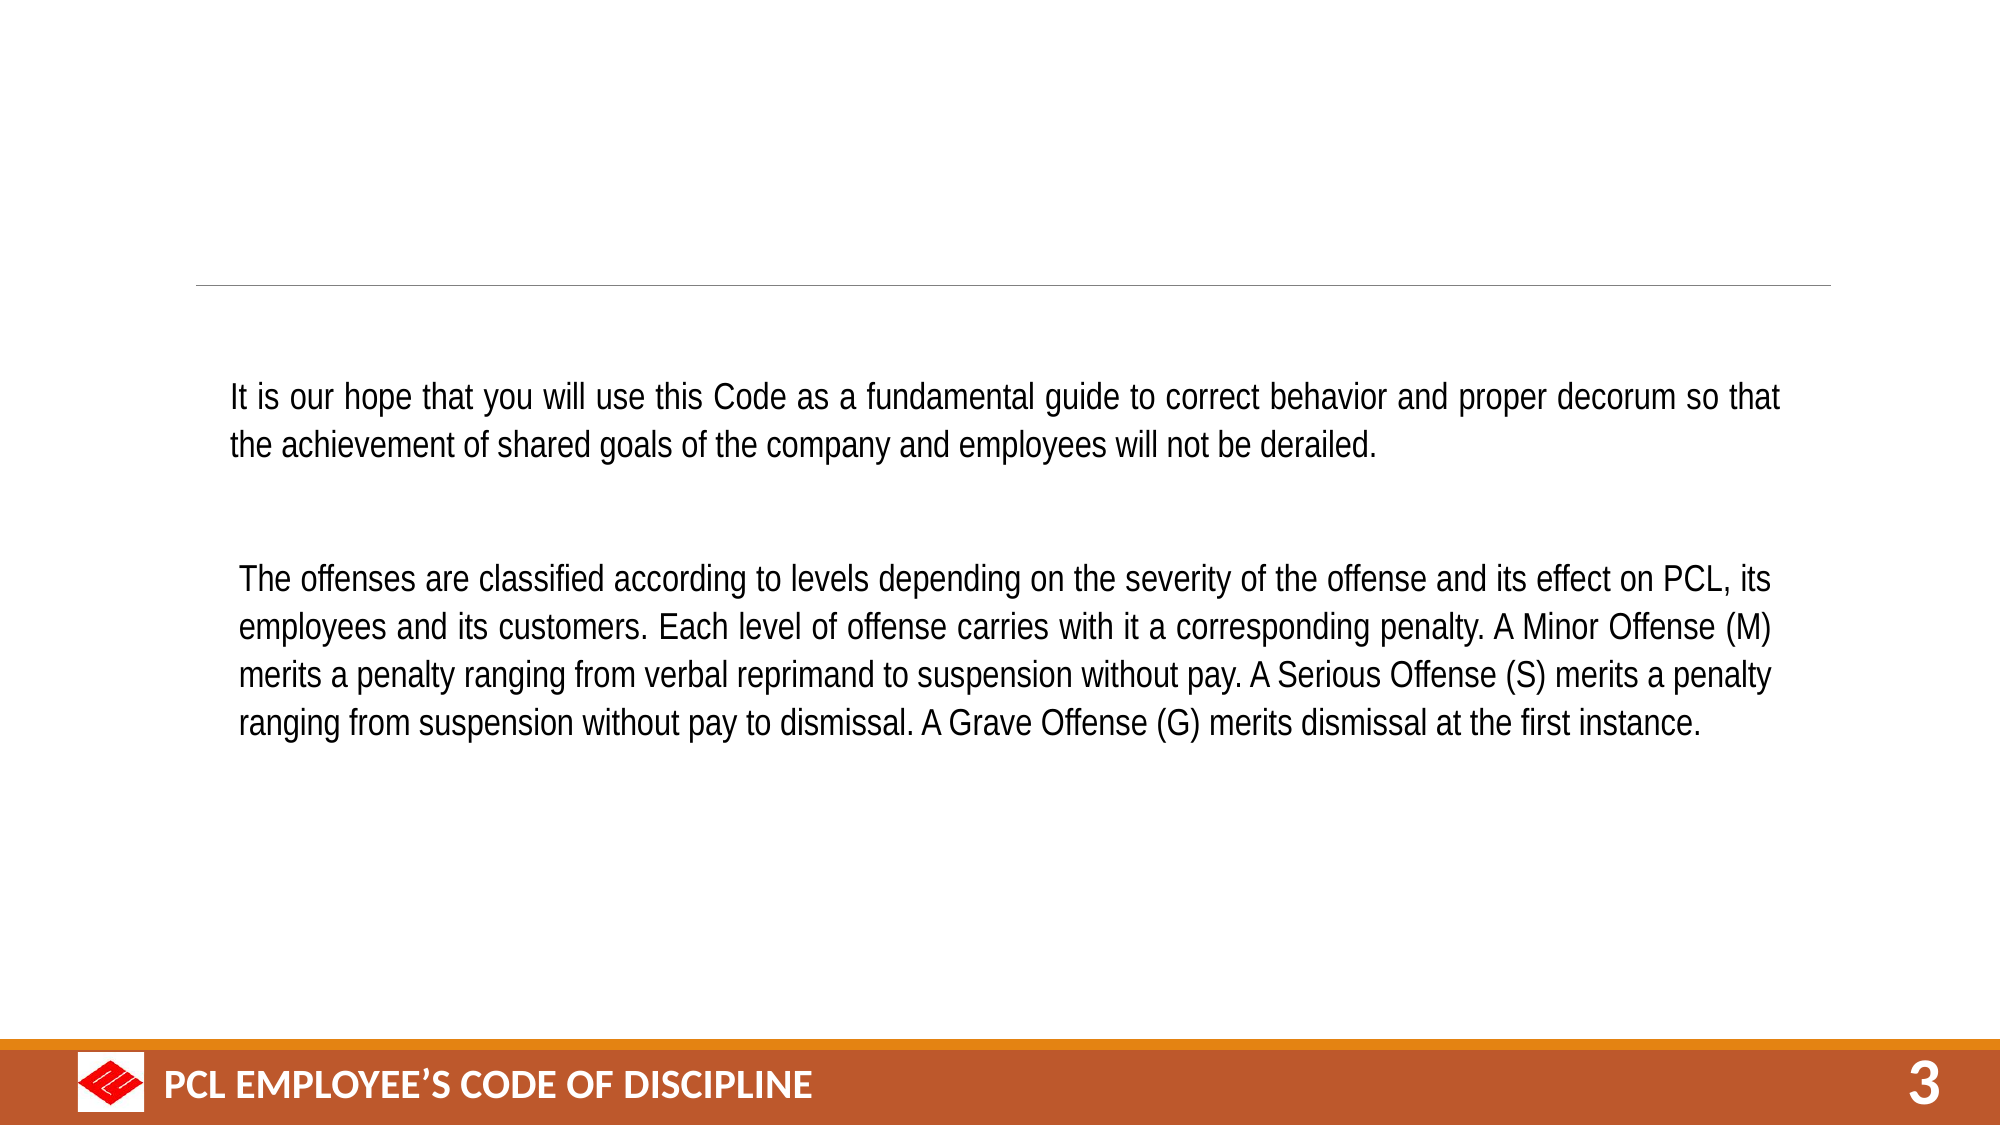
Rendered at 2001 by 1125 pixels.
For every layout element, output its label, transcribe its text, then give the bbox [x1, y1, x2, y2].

picture [77, 1051, 145, 1113]
footer PCL EMPLOYEE’S CODE OF DISCIPLINE [151, 1052, 879, 1113]
slide_number 3 [1795, 1047, 1957, 1108]
text_box It is our hope that you will use this Code as a fundamental guide to correct behavior and proper decorum so that the achievement of shared goals of the company and employees will not be derailed. [215, 361, 1796, 473]
text_box The offenses are classified according to levels depending on the severity of the offense and its effect on PCL, its employees and its customers. Each level of offense carries with it a corresponding penalty. A Minor Offense (M) merits a penalty ranging from verbal reprimand to suspension without pay. A Serious Offense (S) merits a penalty ranging from suspension without pay to dismissal. A Grave Offense (G) merits dismissal at the first instance. [223, 543, 1788, 751]
